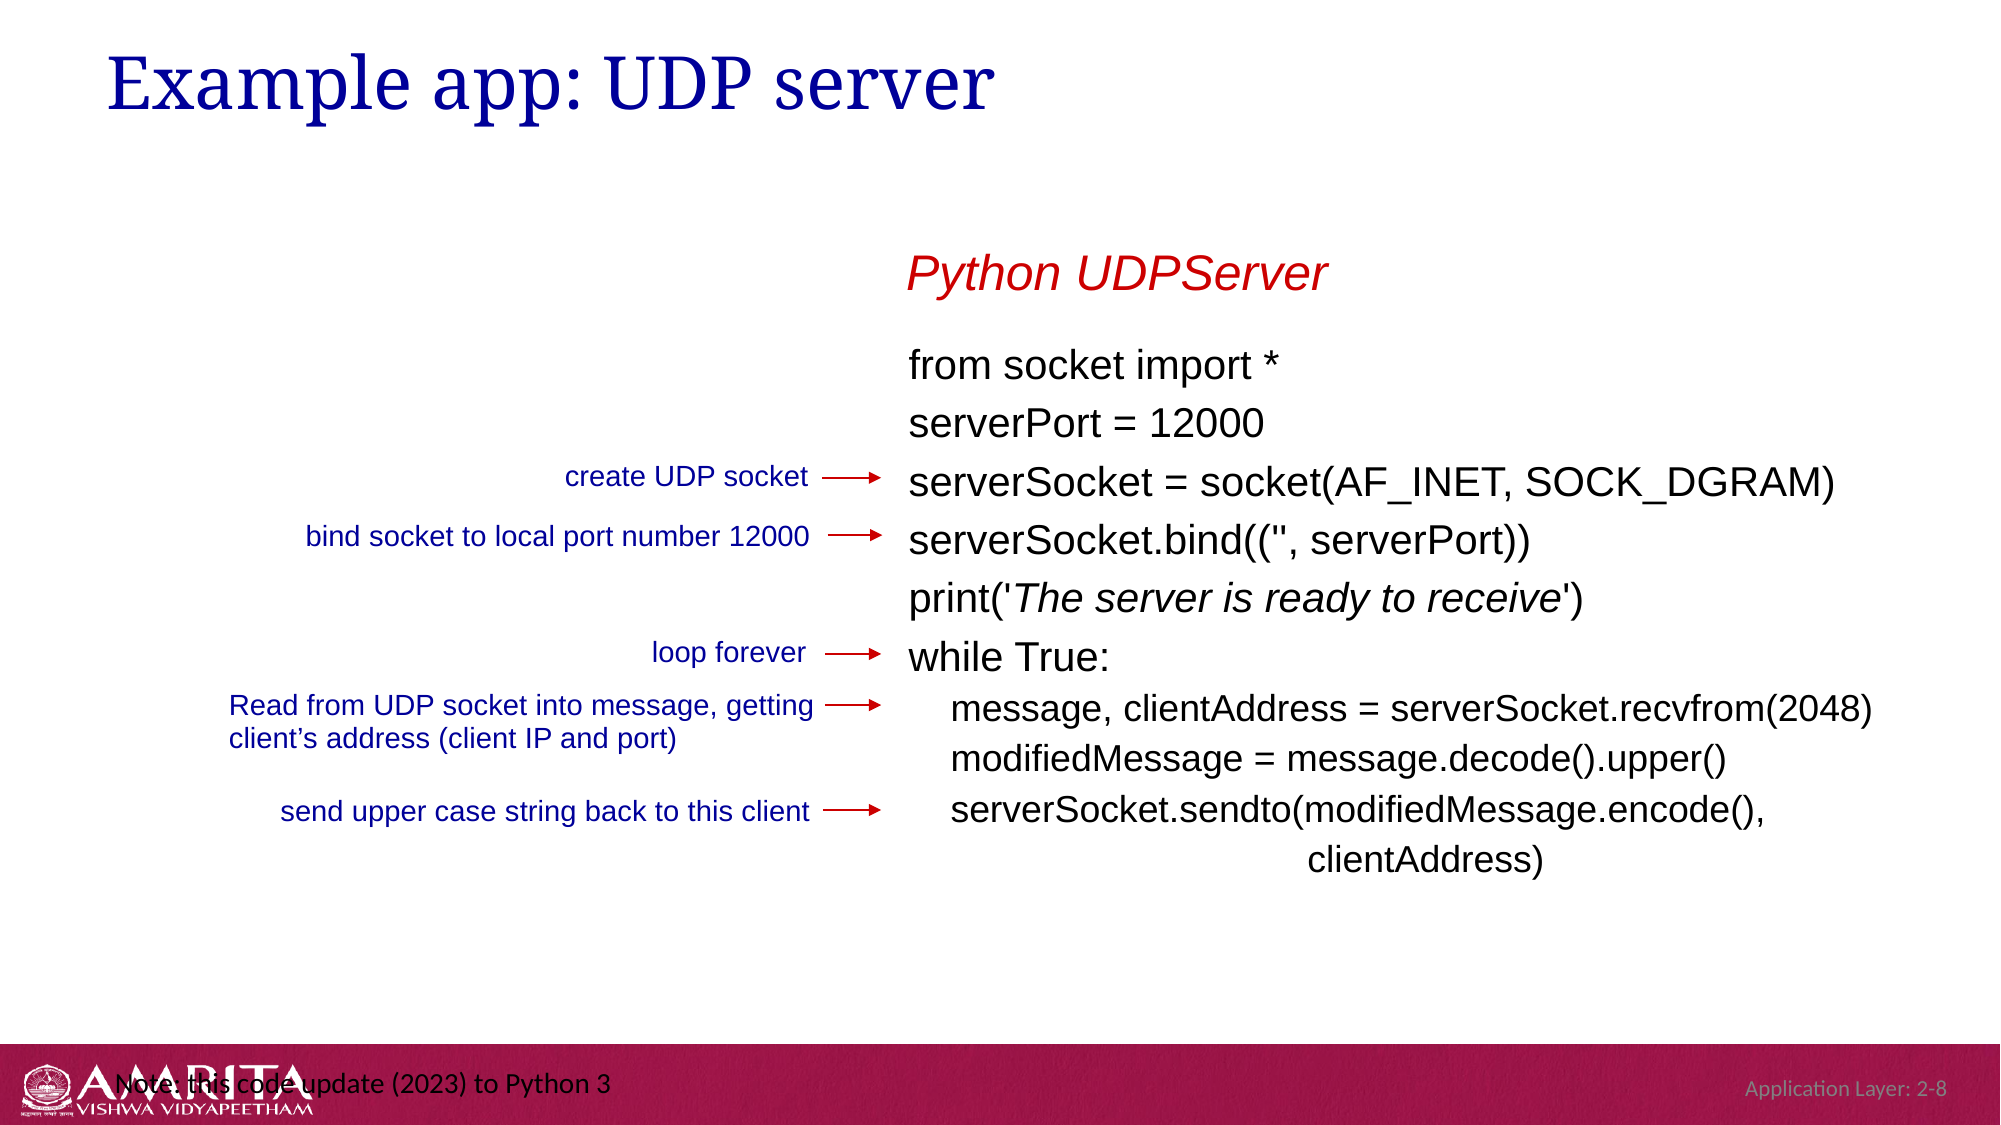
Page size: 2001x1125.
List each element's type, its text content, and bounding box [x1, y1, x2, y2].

text_box Note: this code update (2023) to Python 3 [100, 1056, 627, 1107]
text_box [636, 627, 882, 677]
text_box from socket import * serverPort = 12000 serverSocket = socket(AF_INET, SOCK_DGRAM) serverSocket.bind(('', serverPort)) print('The server is ready to receive') while True: message, clientAddress = serverSocket.recvfrom(2048) modifiedMessage = message.decode().upper() serverSocket.sendto(modifiedMessage.encode(), clientAddress) [893, 321, 1889, 887]
title Example app: UDP server [106, 35, 1000, 140]
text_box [213, 679, 882, 763]
slide_number Application Layer: 2-8 [1512, 1056, 1963, 1117]
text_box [265, 784, 897, 836]
text_box Python UDPServer [891, 233, 1343, 309]
picture [0, 1044, 2000, 1125]
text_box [290, 509, 883, 561]
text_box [549, 450, 970, 501]
